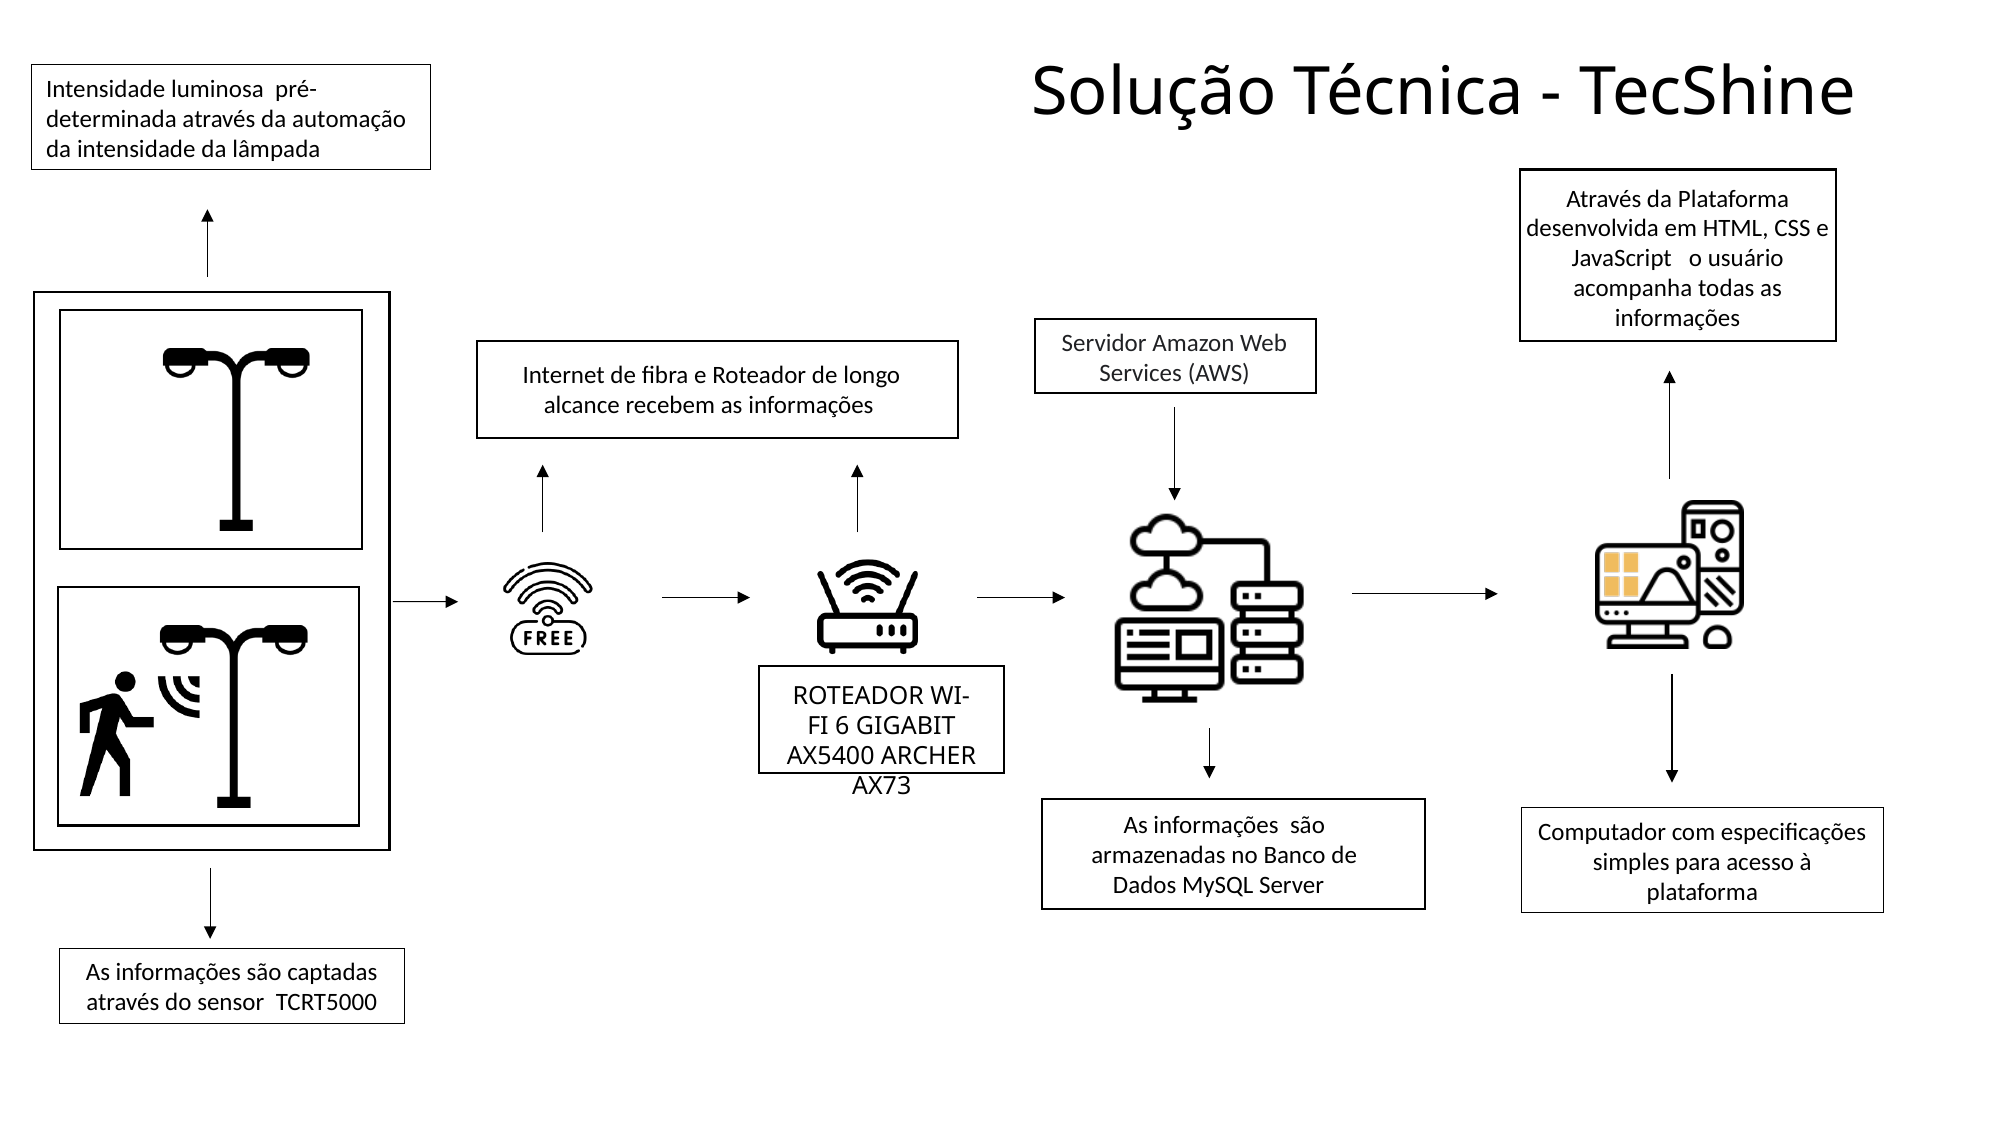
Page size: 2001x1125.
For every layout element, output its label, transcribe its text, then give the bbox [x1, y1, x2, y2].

picture [1111, 511, 1307, 706]
text_box Através da Plataforma desenvolvida em HTML, CSS e JavaScript o usuário acompanha todas as informações [1508, 174, 1848, 340]
picture [501, 562, 594, 655]
text_box [33, 291, 391, 851]
text_box [57, 586, 360, 827]
text_box As informações são captadas através do sensor TCRT5000 [59, 948, 405, 1024]
text_box Intensidade luminosa pré-determinada através da automação da intensidade da lâmpada [31, 64, 431, 170]
picture [817, 556, 918, 657]
text_box [758, 665, 1005, 774]
text_box [1041, 798, 1426, 910]
text_box [59, 309, 363, 550]
text_box [476, 340, 959, 439]
text_box ROTEADOR WI-FI 6 GIGABIT AX5400 ARCHER AX73 [768, 774, 996, 807]
text_box Computador com especificações simples para acesso à plataforma [1521, 807, 1884, 913]
text_box [1519, 168, 1837, 174]
picture [156, 348, 316, 531]
picture [1595, 500, 1744, 649]
text_box [1034, 318, 1317, 394]
text_box Solução Técnica - TecShine [749, 40, 2000, 136]
picture [68, 625, 314, 808]
